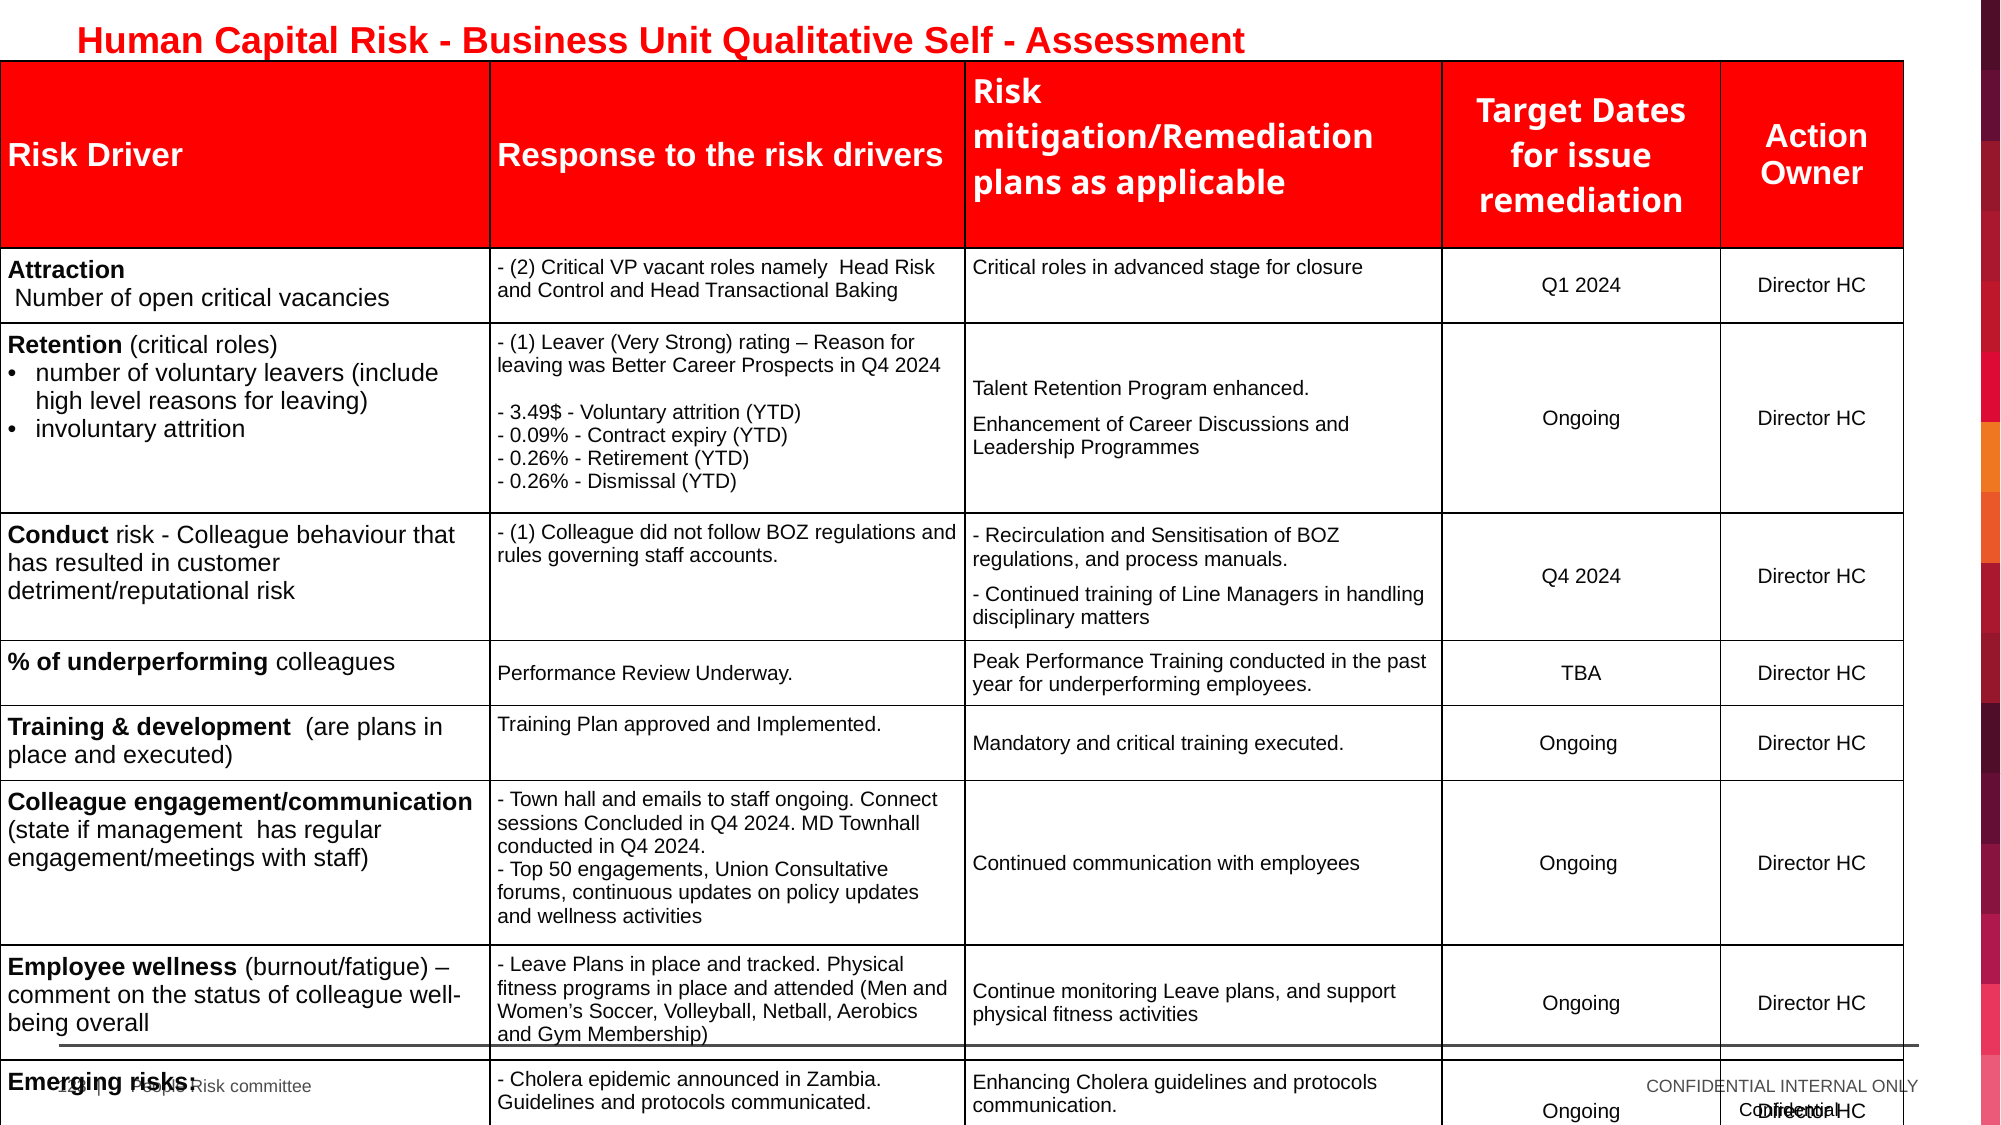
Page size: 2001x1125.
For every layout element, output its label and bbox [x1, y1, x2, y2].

table_cell [491, 514, 964, 640]
table_cell [1721, 946, 1903, 1059]
table_cell [1721, 249, 1903, 322]
table_cell [966, 781, 1441, 944]
table_cell [491, 1061, 964, 1125]
table_cell [1, 324, 489, 512]
table_cell [1443, 946, 1720, 1059]
table_cell [1443, 1061, 1720, 1125]
table_cell [1443, 641, 1720, 705]
table_cell [491, 641, 964, 705]
table_cell [966, 1061, 1441, 1125]
table_cell [966, 514, 1441, 640]
table_header [1443, 62, 1720, 247]
table_cell [1, 946, 489, 1059]
table_cell [491, 706, 964, 780]
table_cell [966, 324, 1441, 512]
table_cell [1443, 324, 1720, 512]
text_box [1904, 1097, 2000, 1121]
table_cell [966, 706, 1441, 780]
table_cell [1721, 514, 1903, 640]
table_cell [491, 324, 964, 512]
table_cell [491, 781, 964, 944]
table_cell [966, 249, 1441, 322]
table_cell [1, 249, 489, 322]
table_cell [1443, 781, 1720, 944]
table_cell [491, 249, 964, 322]
table_cell [1721, 1061, 1903, 1125]
table_header [1721, 62, 1903, 247]
table_cell [966, 641, 1441, 705]
table_cell [1, 781, 489, 944]
table_cell [1721, 641, 1903, 705]
text_box [76, 16, 1943, 62]
table_cell [966, 946, 1441, 1059]
table_header [491, 62, 964, 247]
table_cell [1, 706, 489, 780]
table_cell [1721, 324, 1903, 512]
table_cell [1721, 781, 1903, 944]
table_cell [1, 641, 489, 705]
table_cell [1721, 706, 1903, 780]
table_cell [1443, 706, 1720, 780]
table_header [1, 62, 489, 247]
table_cell [1, 514, 489, 640]
table_cell [1443, 249, 1720, 322]
table_cell [1, 1061, 489, 1125]
table_cell [1443, 514, 1720, 640]
table_header [966, 62, 1441, 247]
table_cell [491, 946, 964, 1059]
